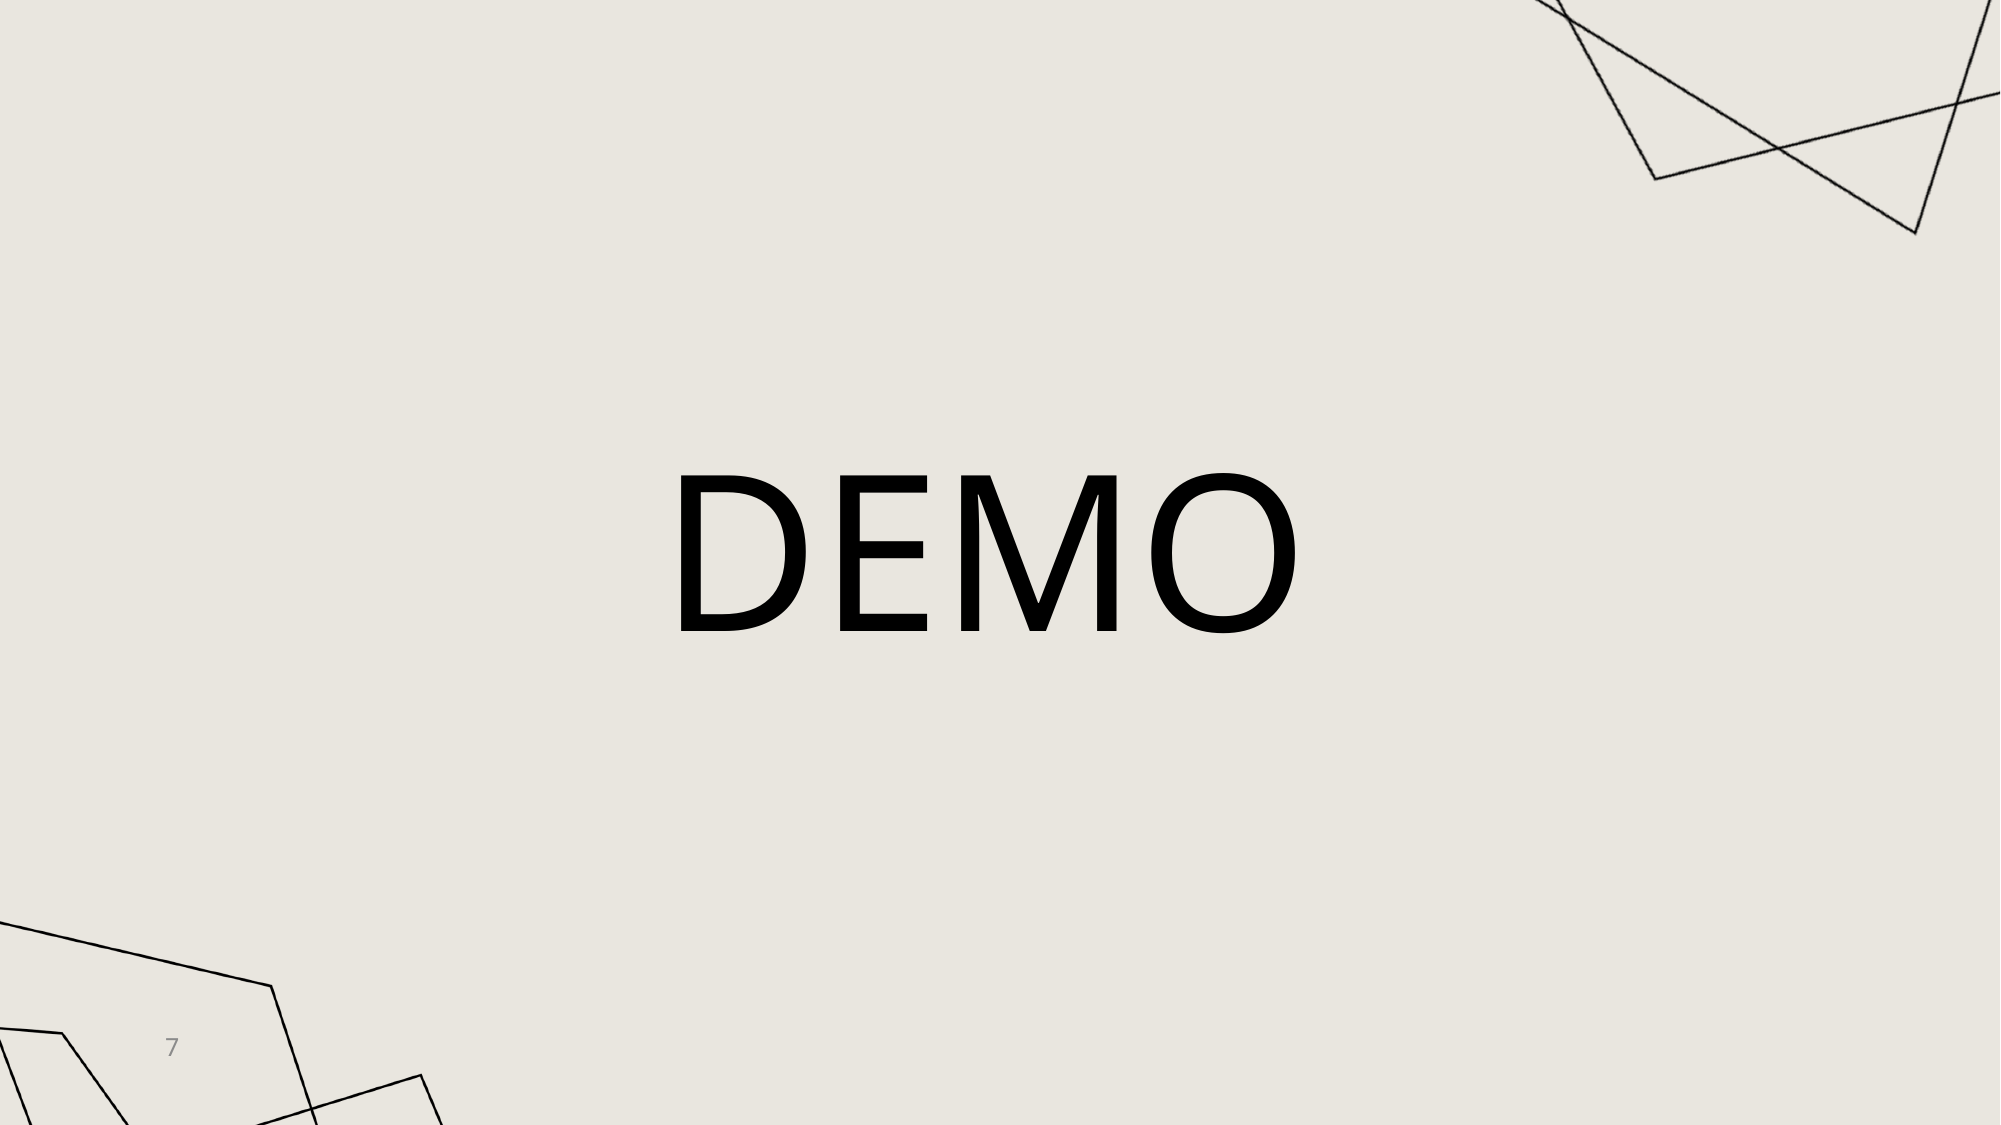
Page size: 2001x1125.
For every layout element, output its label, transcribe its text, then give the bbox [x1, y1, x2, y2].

picture [0, 900, 541, 1125]
list DEMO [645, 435, 1355, 690]
slide_number 7 [150, 1024, 254, 1074]
picture [1509, 0, 2001, 249]
